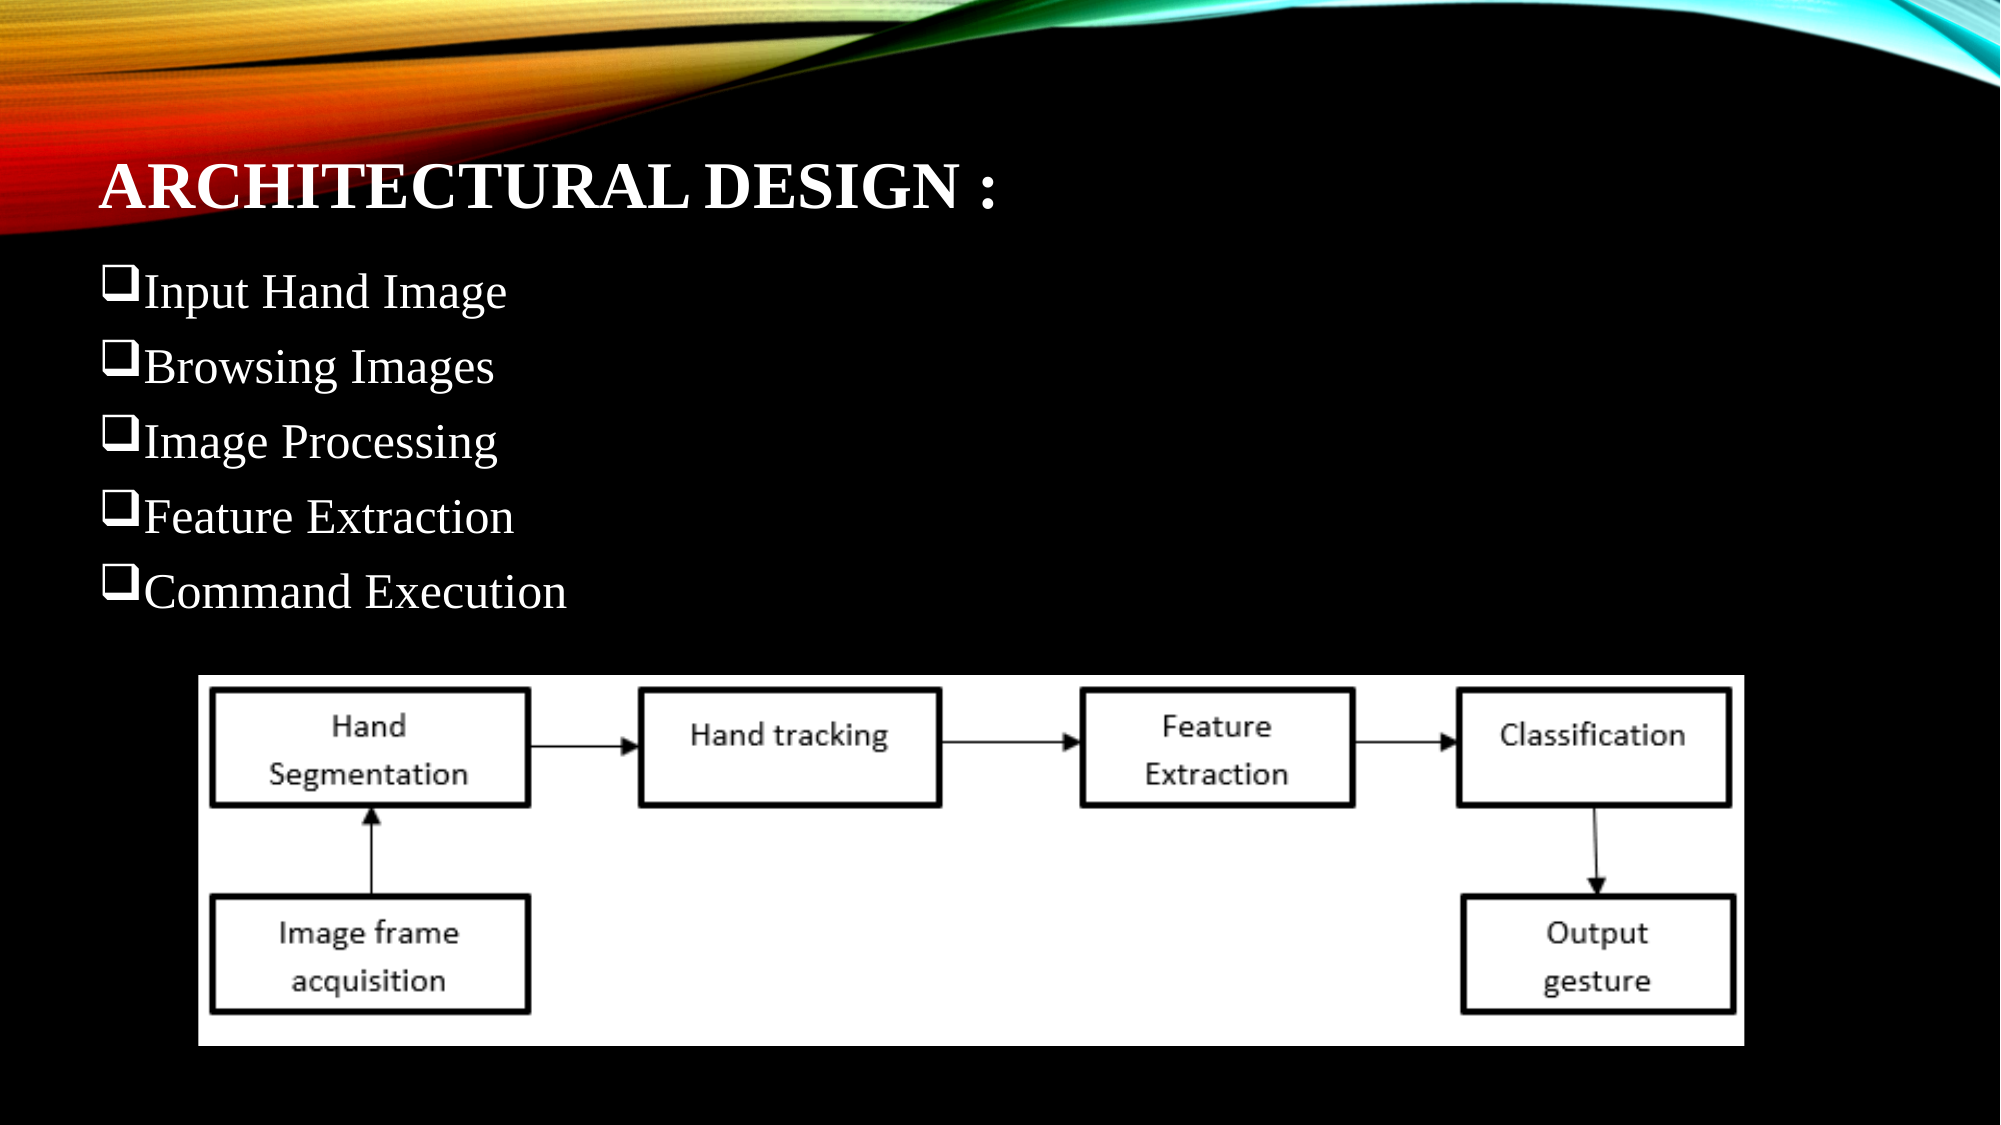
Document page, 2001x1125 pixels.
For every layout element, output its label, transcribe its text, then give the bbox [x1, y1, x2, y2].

picture [198, 675, 1745, 1046]
picture [0, 0, 2000, 237]
list Input Hand Image Browsing Images Image Processing Feature Extraction Command Execution [83, 258, 1859, 919]
title Architectural Design : [83, 130, 1497, 258]
